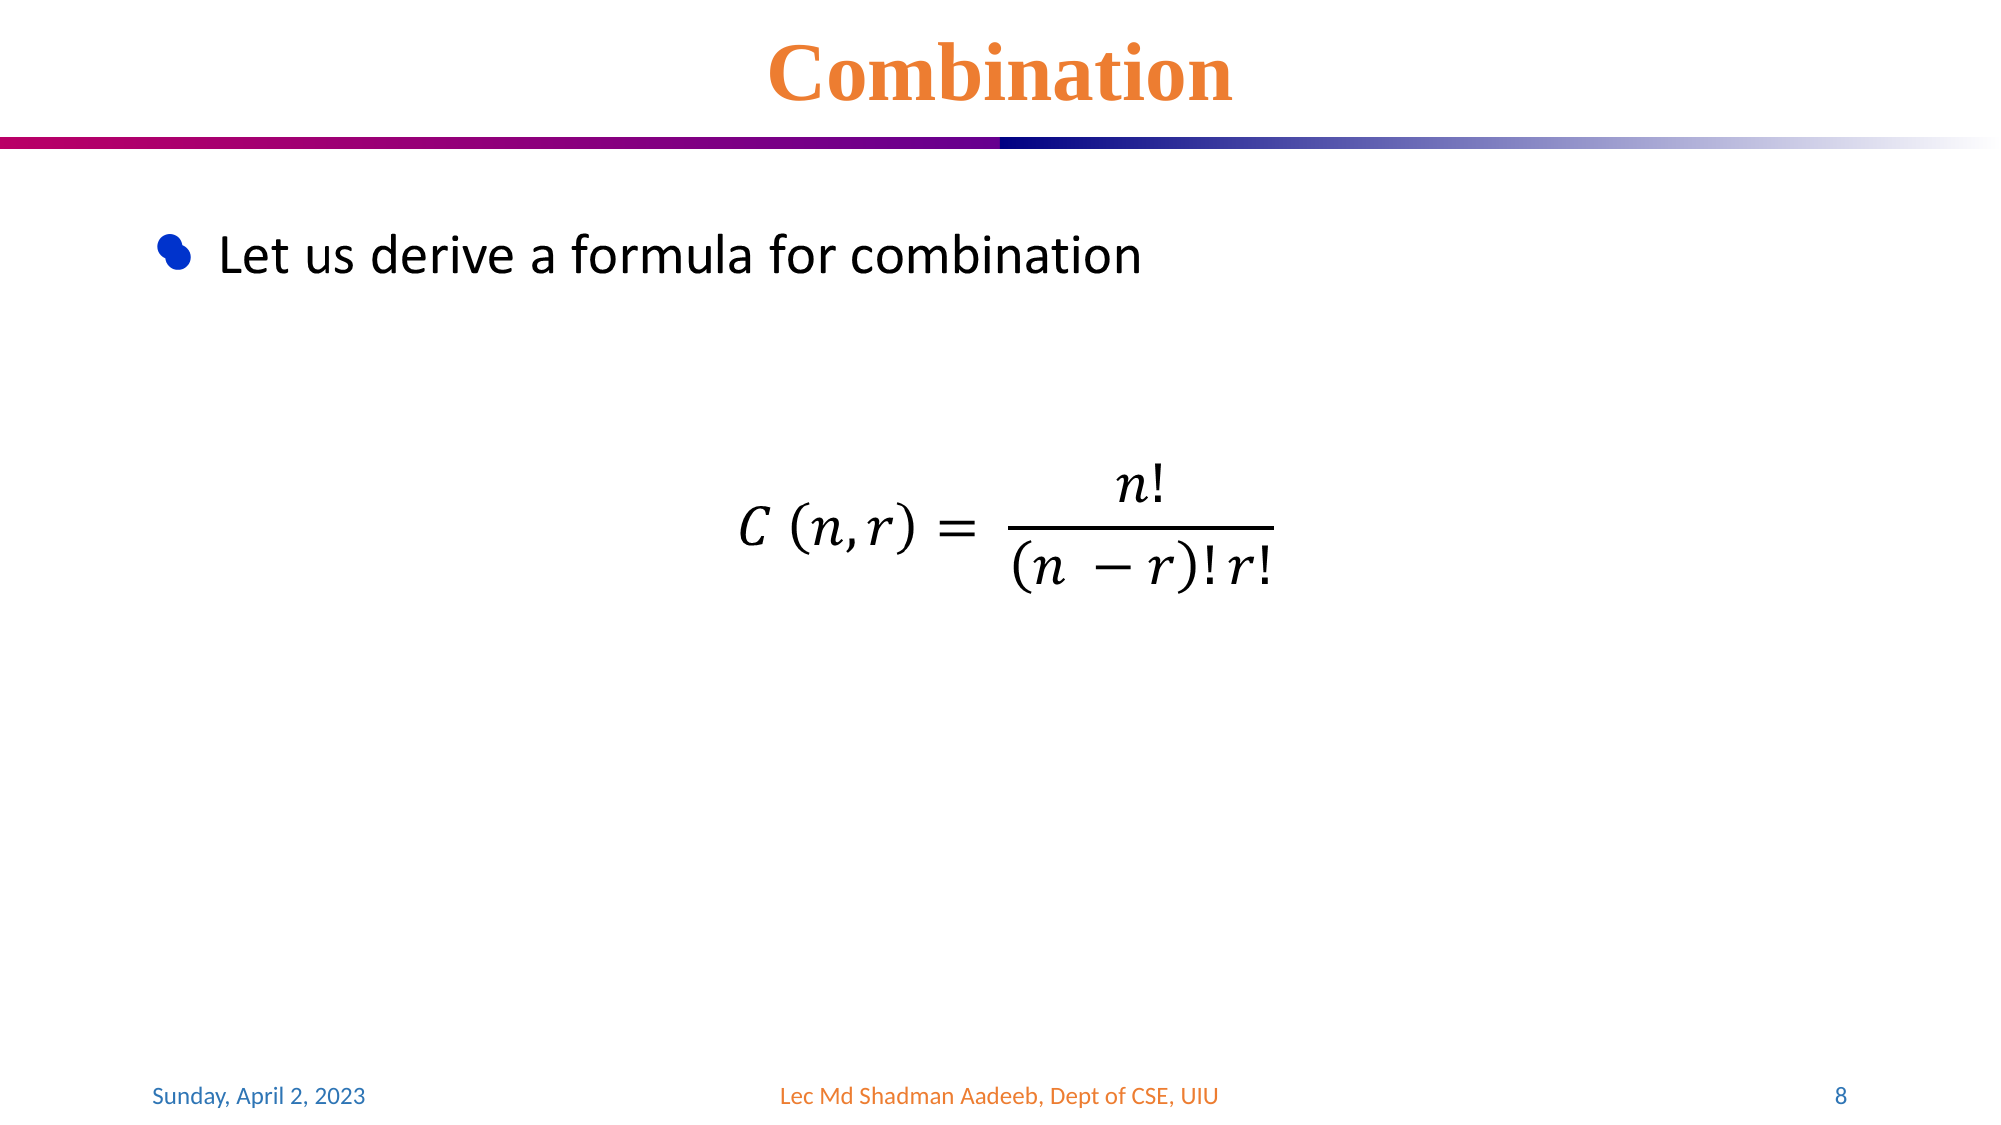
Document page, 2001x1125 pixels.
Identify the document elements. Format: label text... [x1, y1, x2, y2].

footer Lec Md Shadman Aadeeb, Dept of CSE, UIU [662, 1065, 1338, 1125]
title Combination [137, 24, 1863, 124]
list [137, 201, 1863, 1014]
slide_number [137, 1065, 588, 1125]
slide_number ‹#› [1412, 1065, 1863, 1125]
